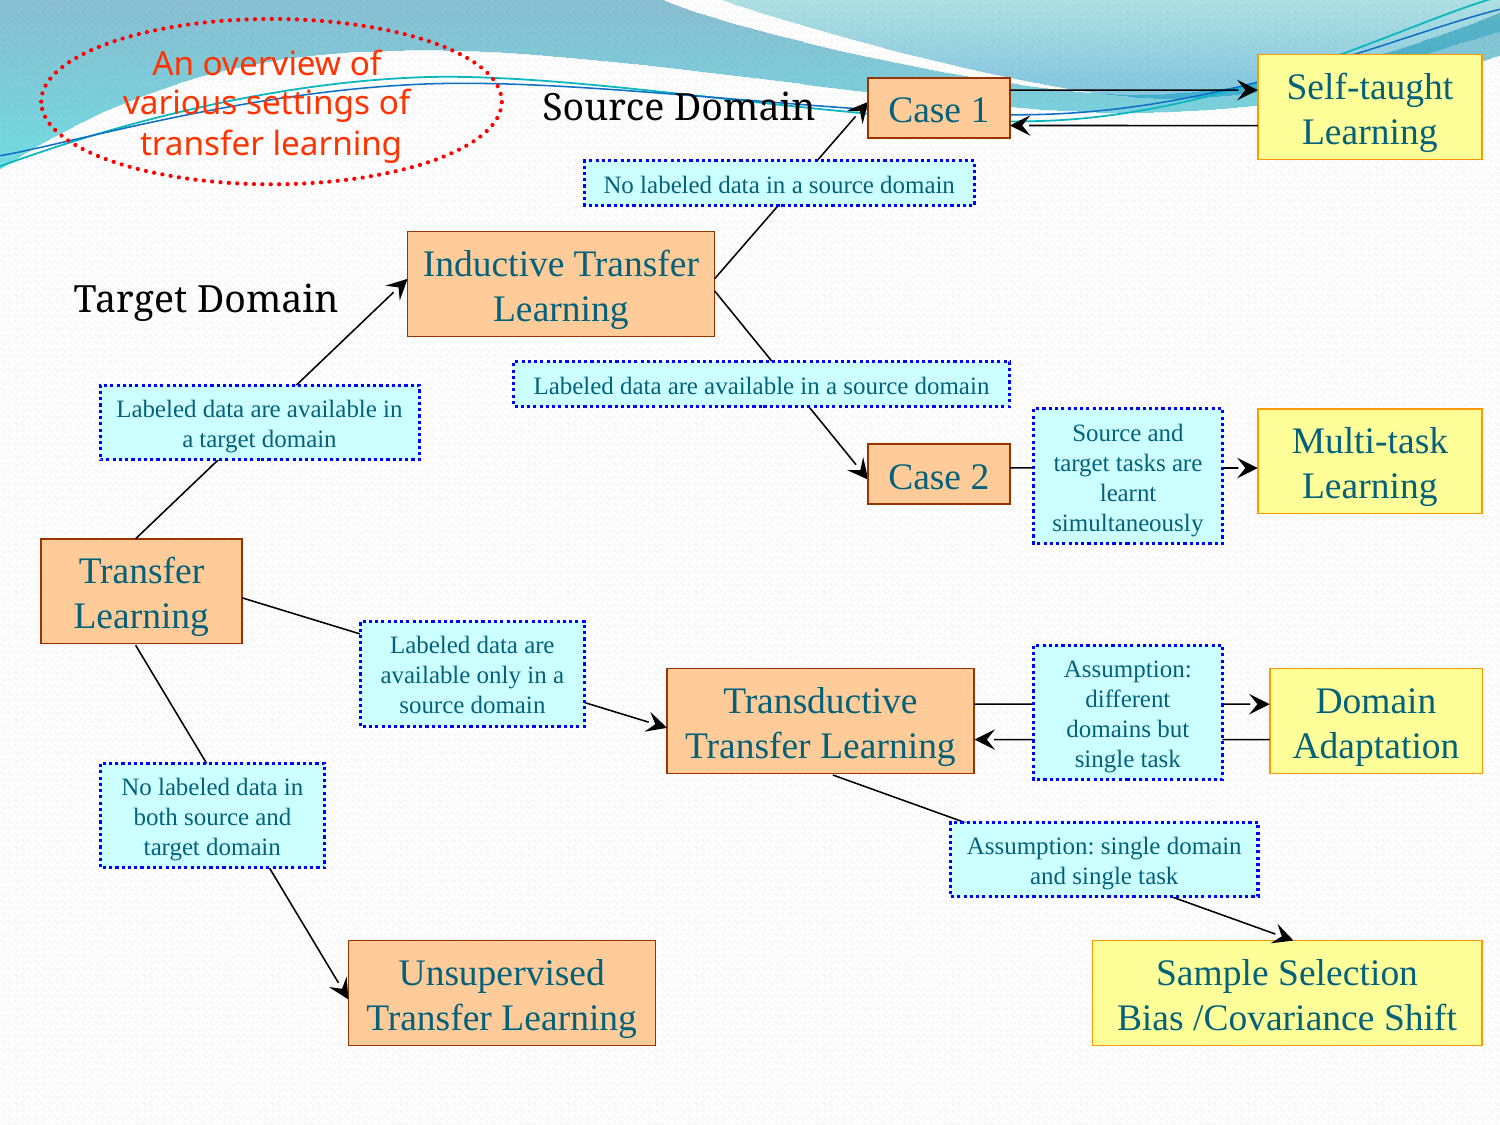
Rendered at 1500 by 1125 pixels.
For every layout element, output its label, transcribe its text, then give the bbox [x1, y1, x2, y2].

text_box Unsupervised Transfer Learning [348, 940, 656, 1046]
text_box Inductive Transfer Learning [407, 231, 715, 337]
text_box Domain Adaptation [1269, 668, 1483, 774]
text_box Case 1 [868, 78, 1010, 138]
text_box Self-taught Learning [1257, 54, 1483, 160]
text_box No labeled data in a source domain [584, 160, 975, 206]
text_box [644, 711, 668, 732]
text_box [1237, 457, 1258, 479]
text_box Multi-task Learning [1257, 408, 1483, 514]
text_box [1270, 923, 1294, 944]
text_box Case 2 [868, 444, 1010, 504]
text_box [846, 101, 868, 125]
text_box [974, 729, 996, 750]
text_box [328, 976, 349, 1000]
text_box [847, 457, 868, 480]
text_box Sample Selection Bias /Covariance Shift [1092, 940, 1483, 1046]
text_box Labeled data are available in a target domain [100, 385, 420, 460]
text_box [385, 278, 408, 301]
text_box Source Domain [527, 75, 841, 135]
text_box Transfer Learning [41, 538, 242, 644]
text_box Source and target tasks are learnt simultaneously [1033, 408, 1223, 544]
text_box Transductive Transfer Learning [667, 668, 975, 774]
text_box Assumption: different domains but single task [1033, 645, 1223, 780]
text_box [1237, 79, 1258, 101]
text_box Target Domain [58, 267, 374, 328]
text_box An overview of various settings of transfer learning [41, 18, 502, 185]
text_box Labeled data are available in a source domain [513, 361, 1010, 407]
text_box [1249, 693, 1270, 715]
text_box No labeled data in both source and target domain [100, 763, 325, 868]
list [75, 101, 1425, 1005]
text_box Assumption: single domain and single task [950, 822, 1258, 897]
text_box Labeled data are available only in a source domain [360, 621, 585, 727]
text_box [1009, 115, 1031, 136]
